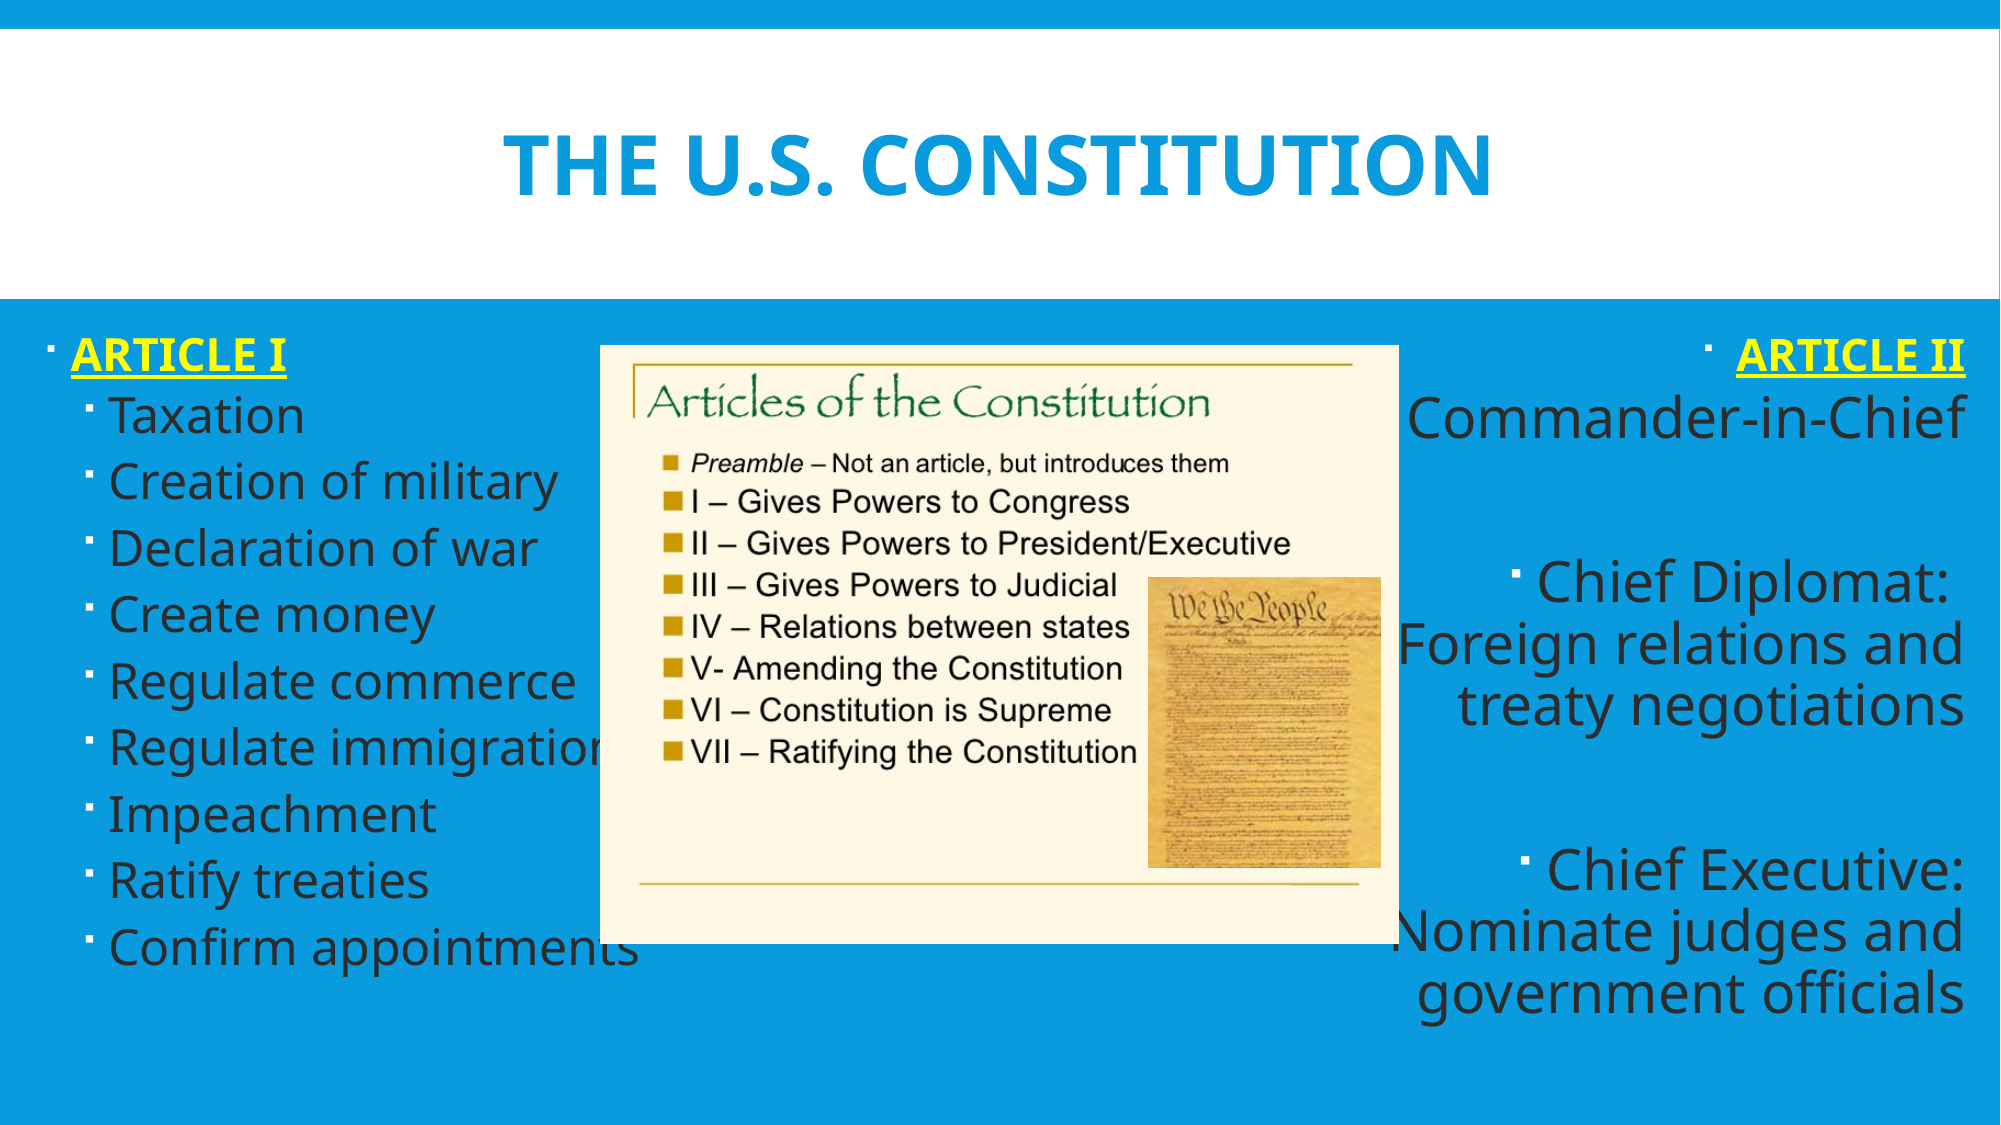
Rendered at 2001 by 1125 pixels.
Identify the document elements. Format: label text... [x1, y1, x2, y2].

picture [600, 346, 1400, 945]
list ARTICLE II Commander-in-Chief Chief Diplomat: Foreign relations and treaty negotiations Chief Executive: Nominate judges and government officials [1304, 324, 1981, 1090]
title THE U.S. CONSTITUTION [197, 46, 1803, 295]
list ARTICLE I Taxation Creation of military Declaration of war Create money Regulate commerce Regulate immigration Impeachment Ratify treaties Confirm appointments [25, 324, 806, 1015]
